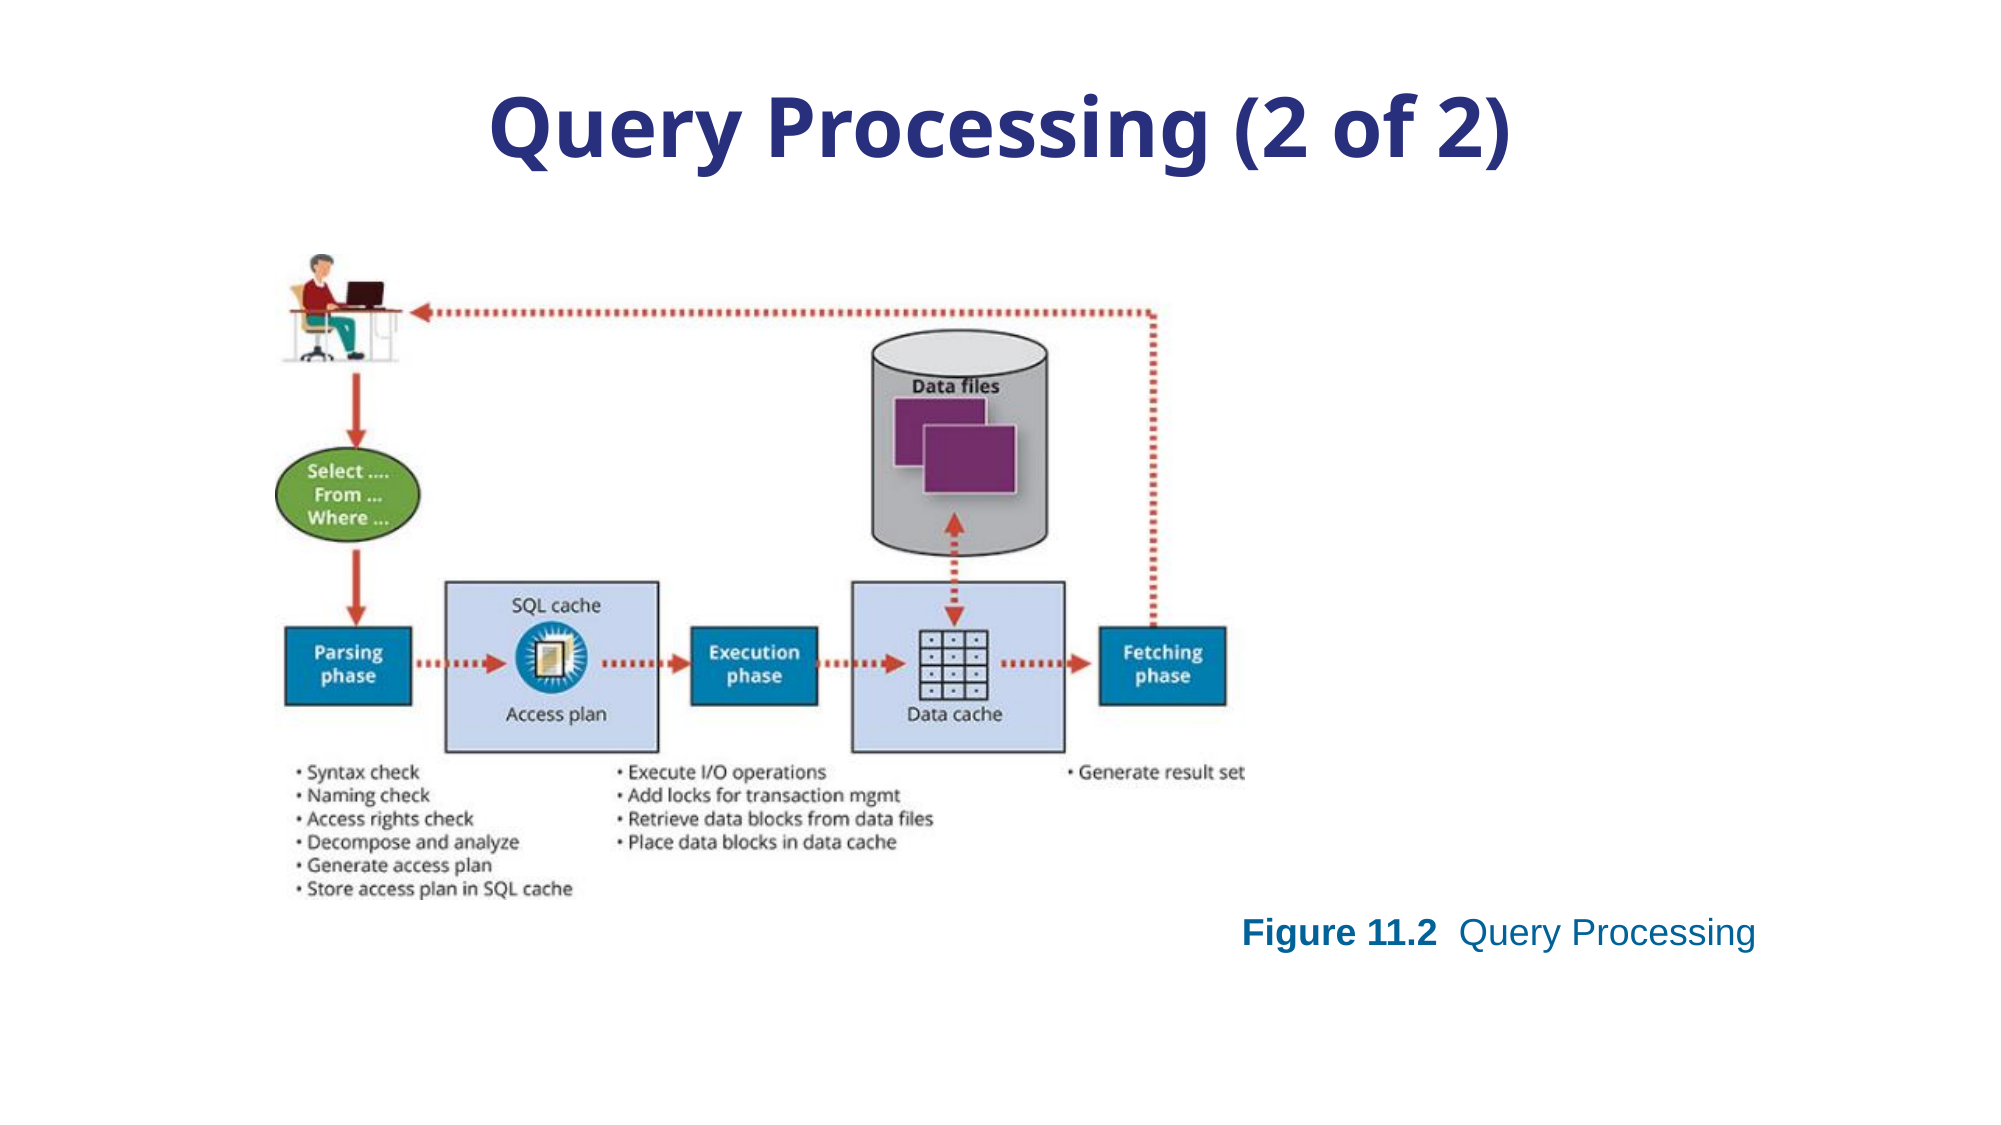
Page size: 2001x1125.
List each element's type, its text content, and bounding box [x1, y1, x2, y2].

list Figure 11.2 Query Processing [1226, 900, 1880, 965]
title Query Processing (2 of 2) [78, 77, 1923, 278]
picture [275, 254, 1245, 900]
